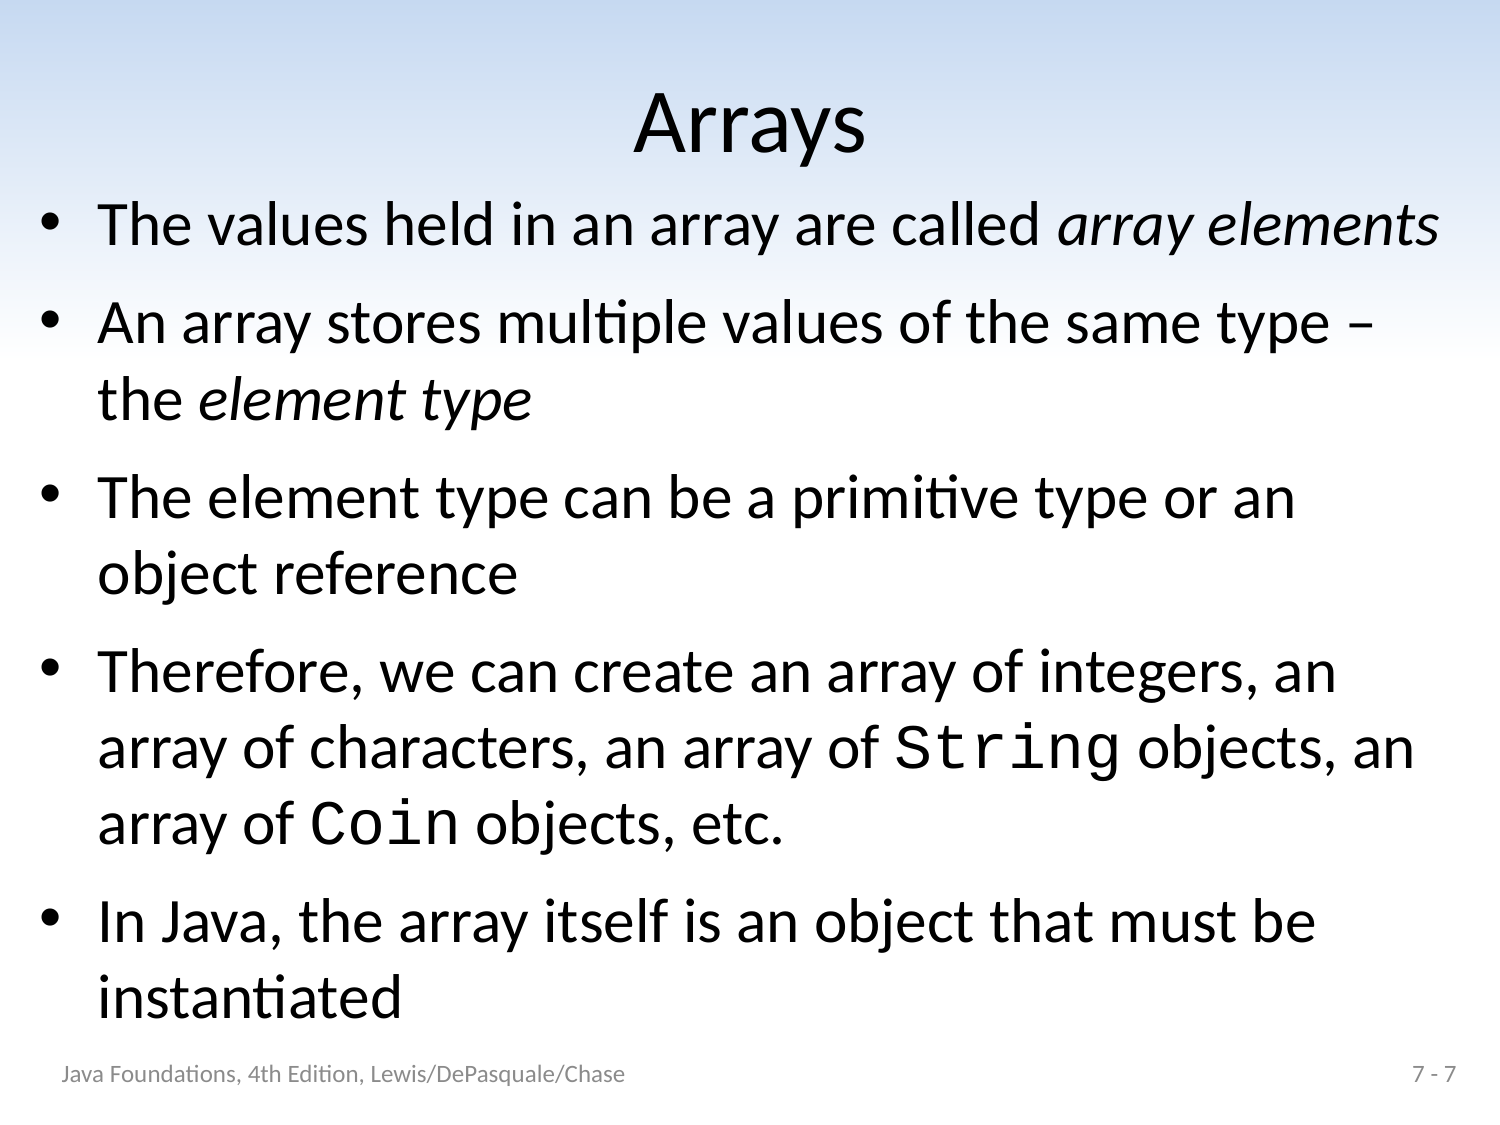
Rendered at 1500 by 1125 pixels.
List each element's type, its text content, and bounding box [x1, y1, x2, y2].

title Arrays [28, 45, 1473, 186]
slide_number 7 - 7 [1122, 1042, 1472, 1103]
list The values held in an array are called array elements An array stores multiple values of the same type – the element type The element type can be a primitive type or an object reference Therefore, we can create an array of integers, an array of characters, an array of String objects, an array of Coin objects, etc. In Java, the array itself is an object that must be instantiated [24, 174, 1463, 1075]
footer Java Foundations, 4th Edition, Lewis/DePasquale/Chase [46, 1042, 1122, 1103]
